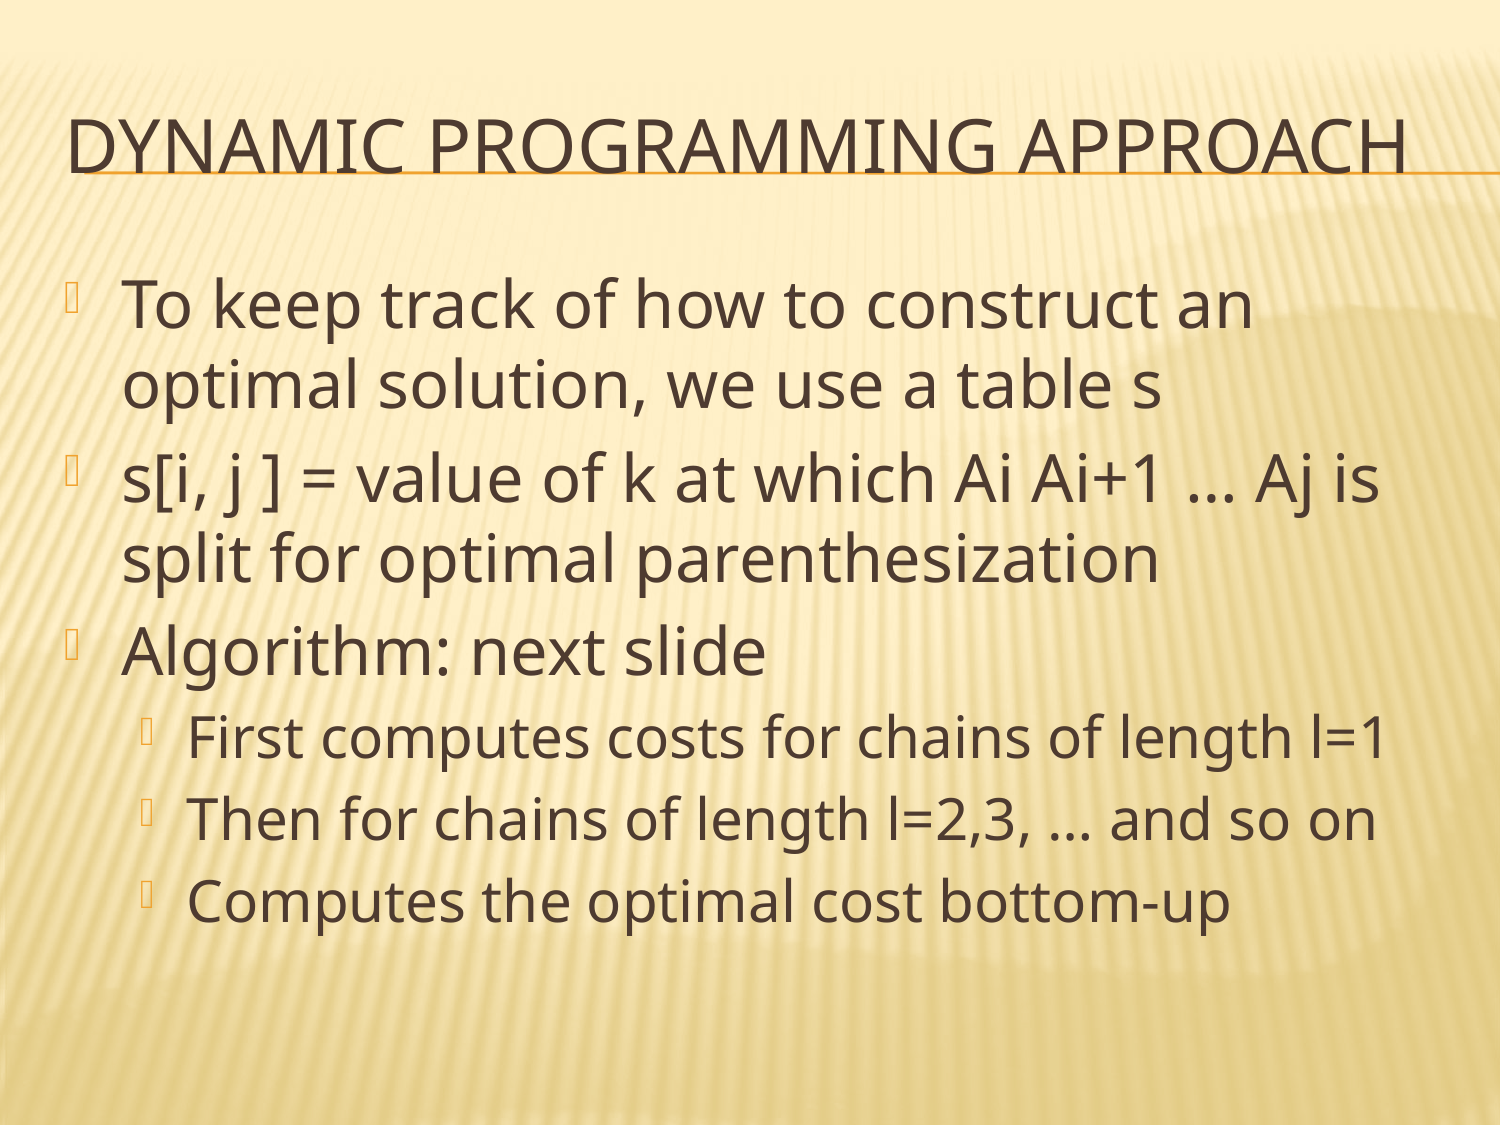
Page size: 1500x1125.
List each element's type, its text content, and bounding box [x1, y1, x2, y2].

title Dynamic Programming ApproacH [50, 75, 1475, 213]
list To keep track of how to construct an optimal solution, we use a table s s[i, j ] = value of k at which Ai Ai+1 … Aj is split for optimal parenthesization Algorithm: next slide First computes costs for chains of length l=1 Then for chains of length l=2,3, … and so on Computes the optimal cost bottom-up [50, 254, 1475, 998]
